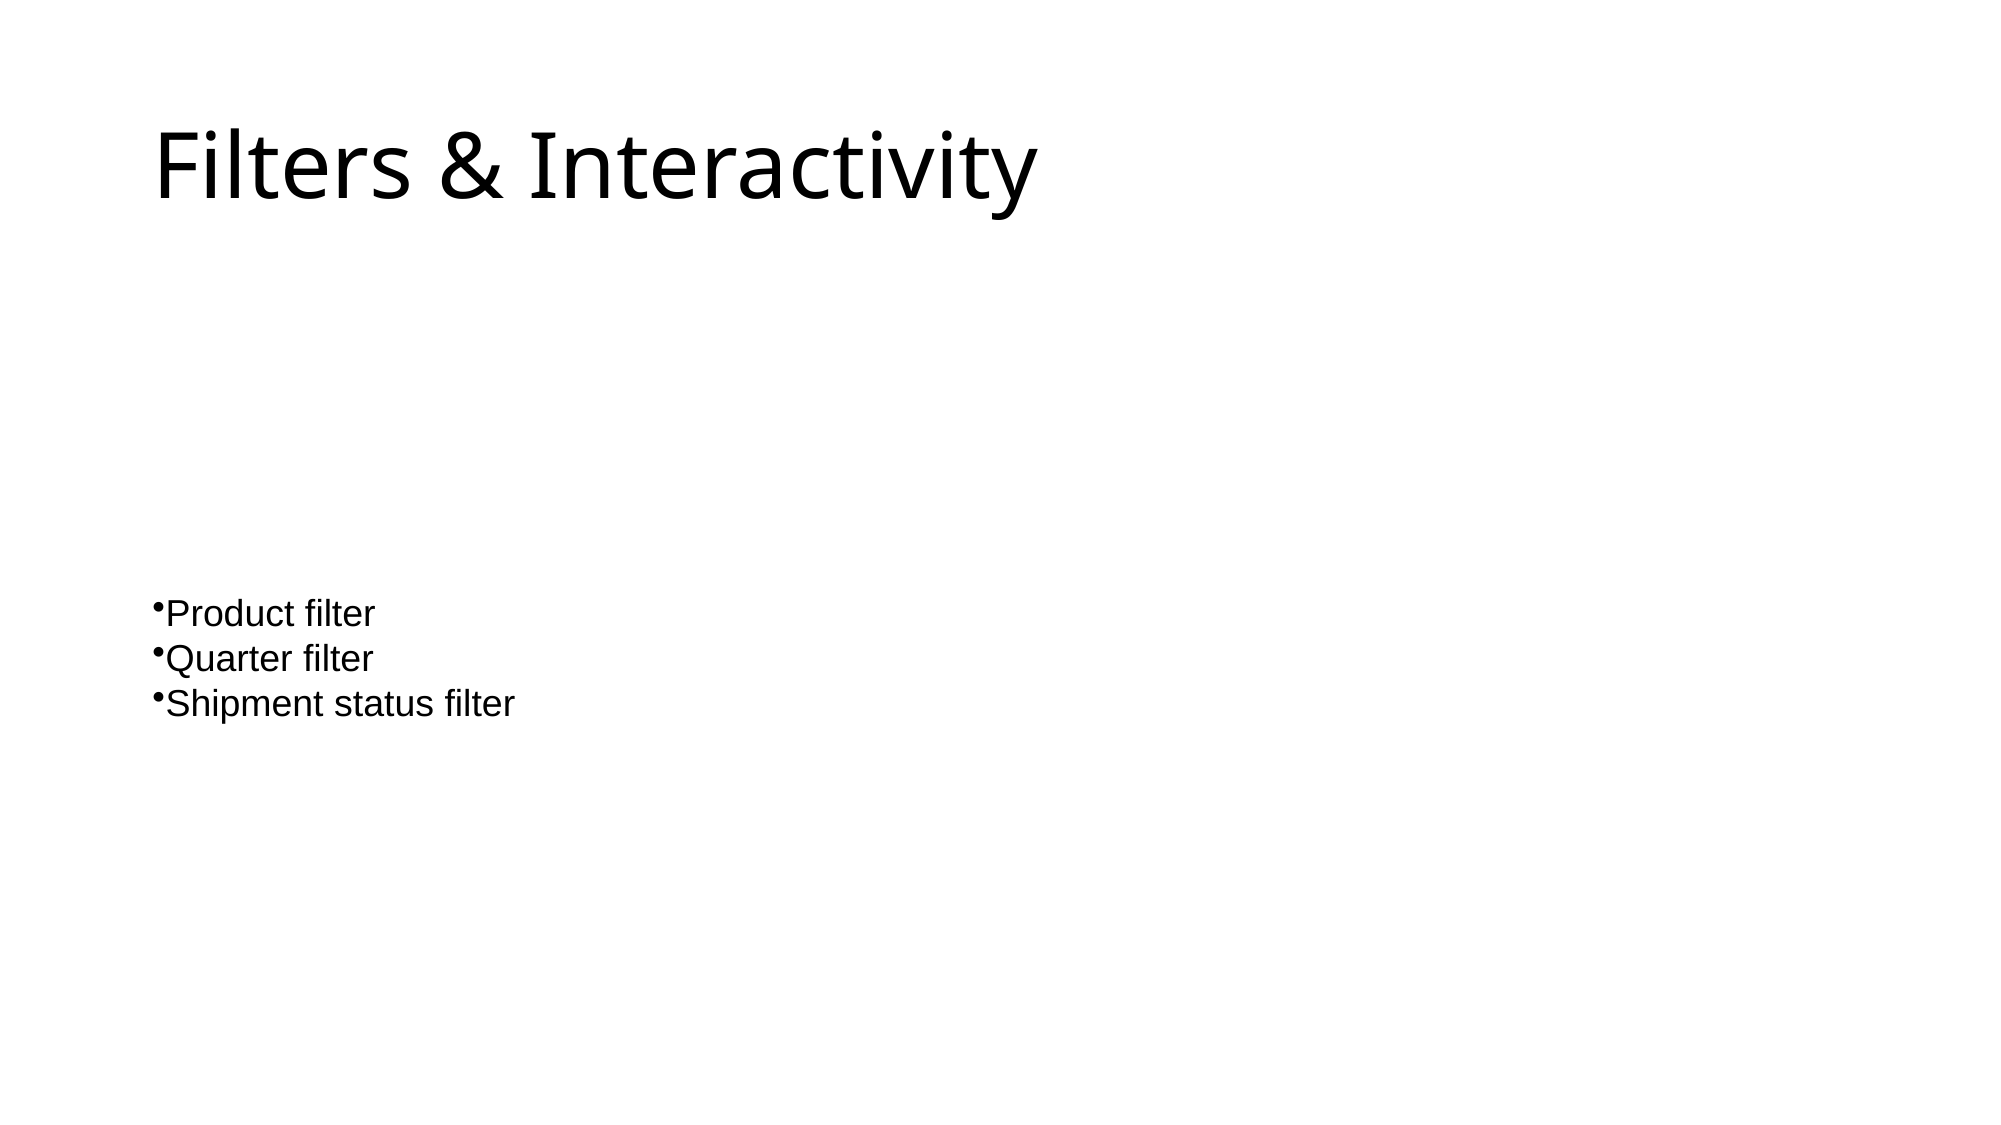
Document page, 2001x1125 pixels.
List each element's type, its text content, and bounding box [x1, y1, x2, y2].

list Product filter Quarter filter Shipment status filter [137, 329, 1863, 983]
title Filters & Interactivity [137, 59, 1863, 278]
